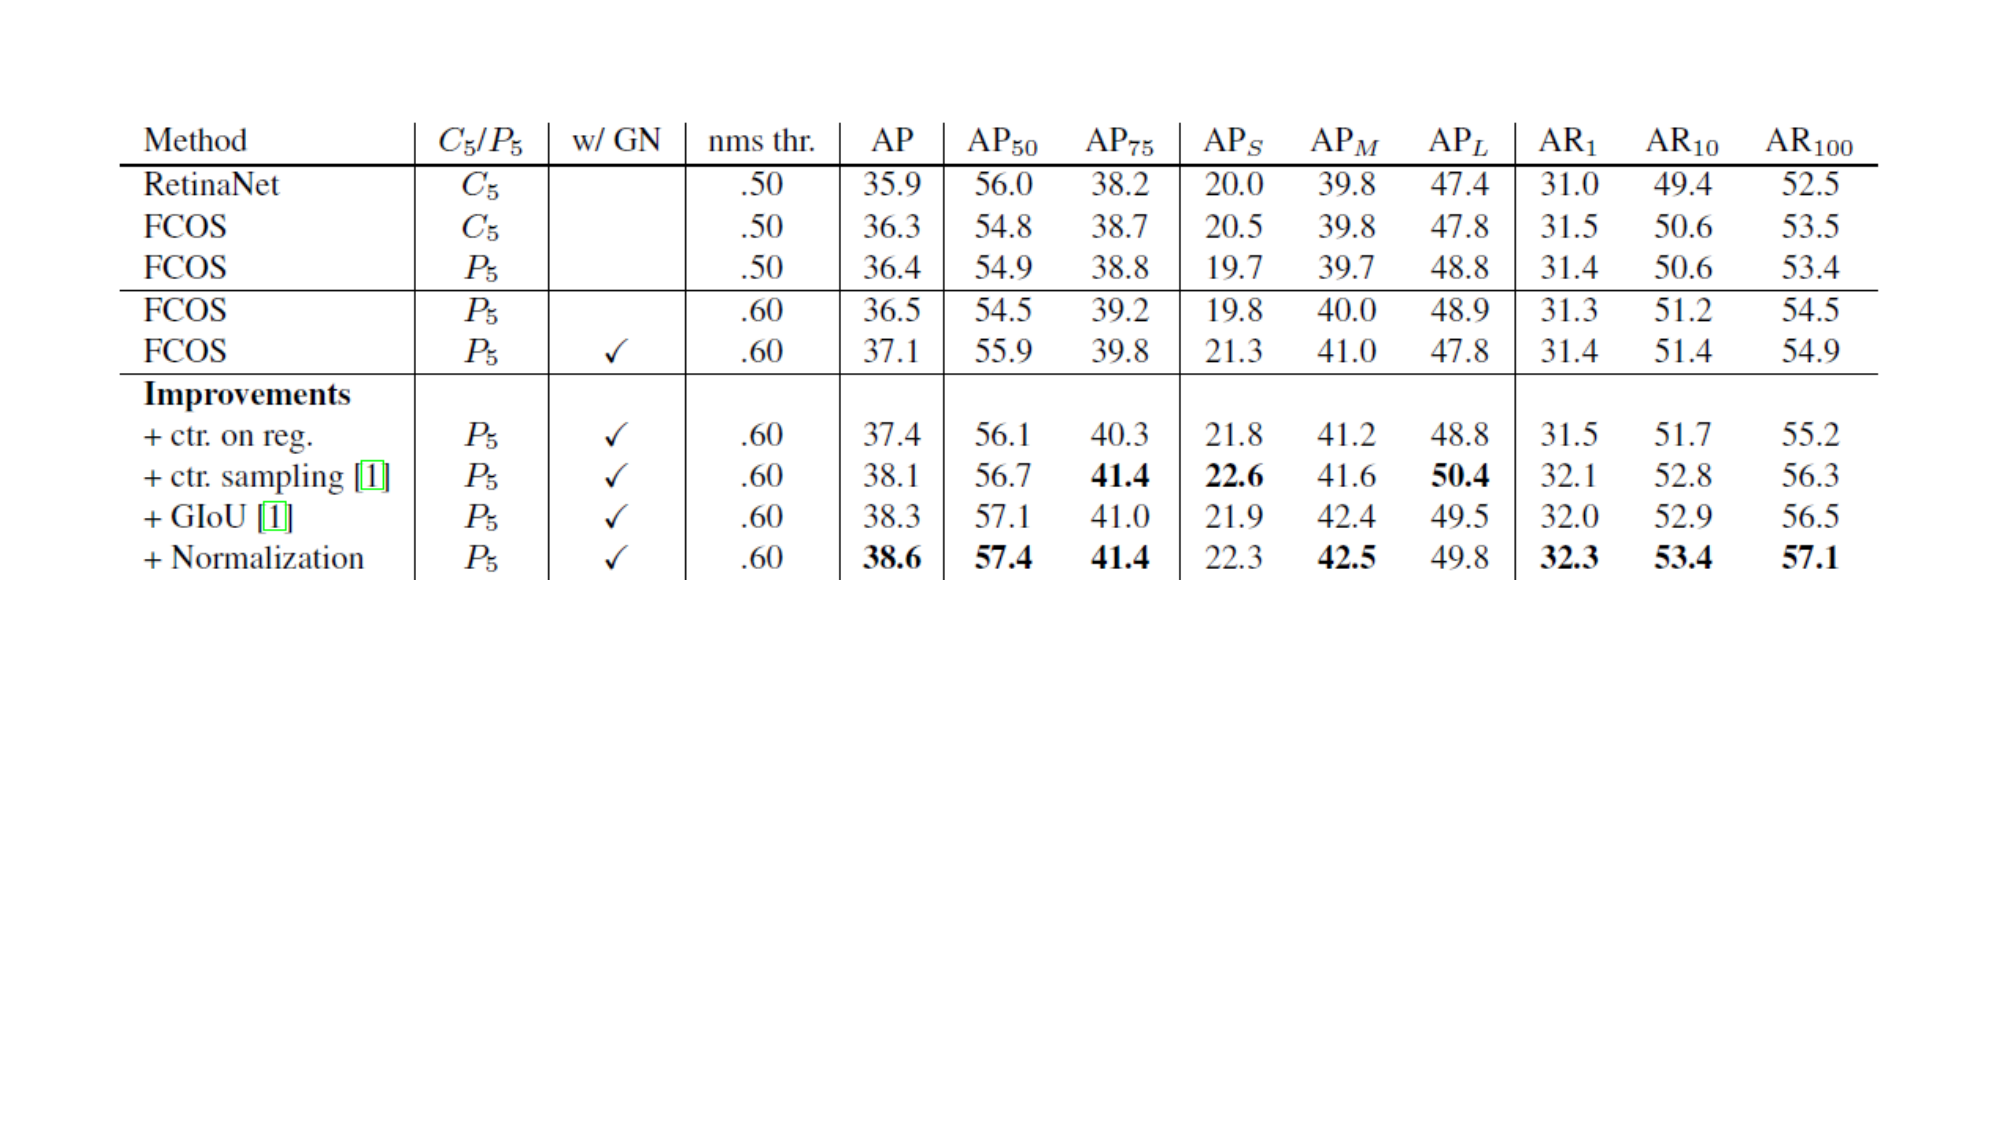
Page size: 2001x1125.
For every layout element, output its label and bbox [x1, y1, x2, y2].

picture [98, 101, 1902, 580]
